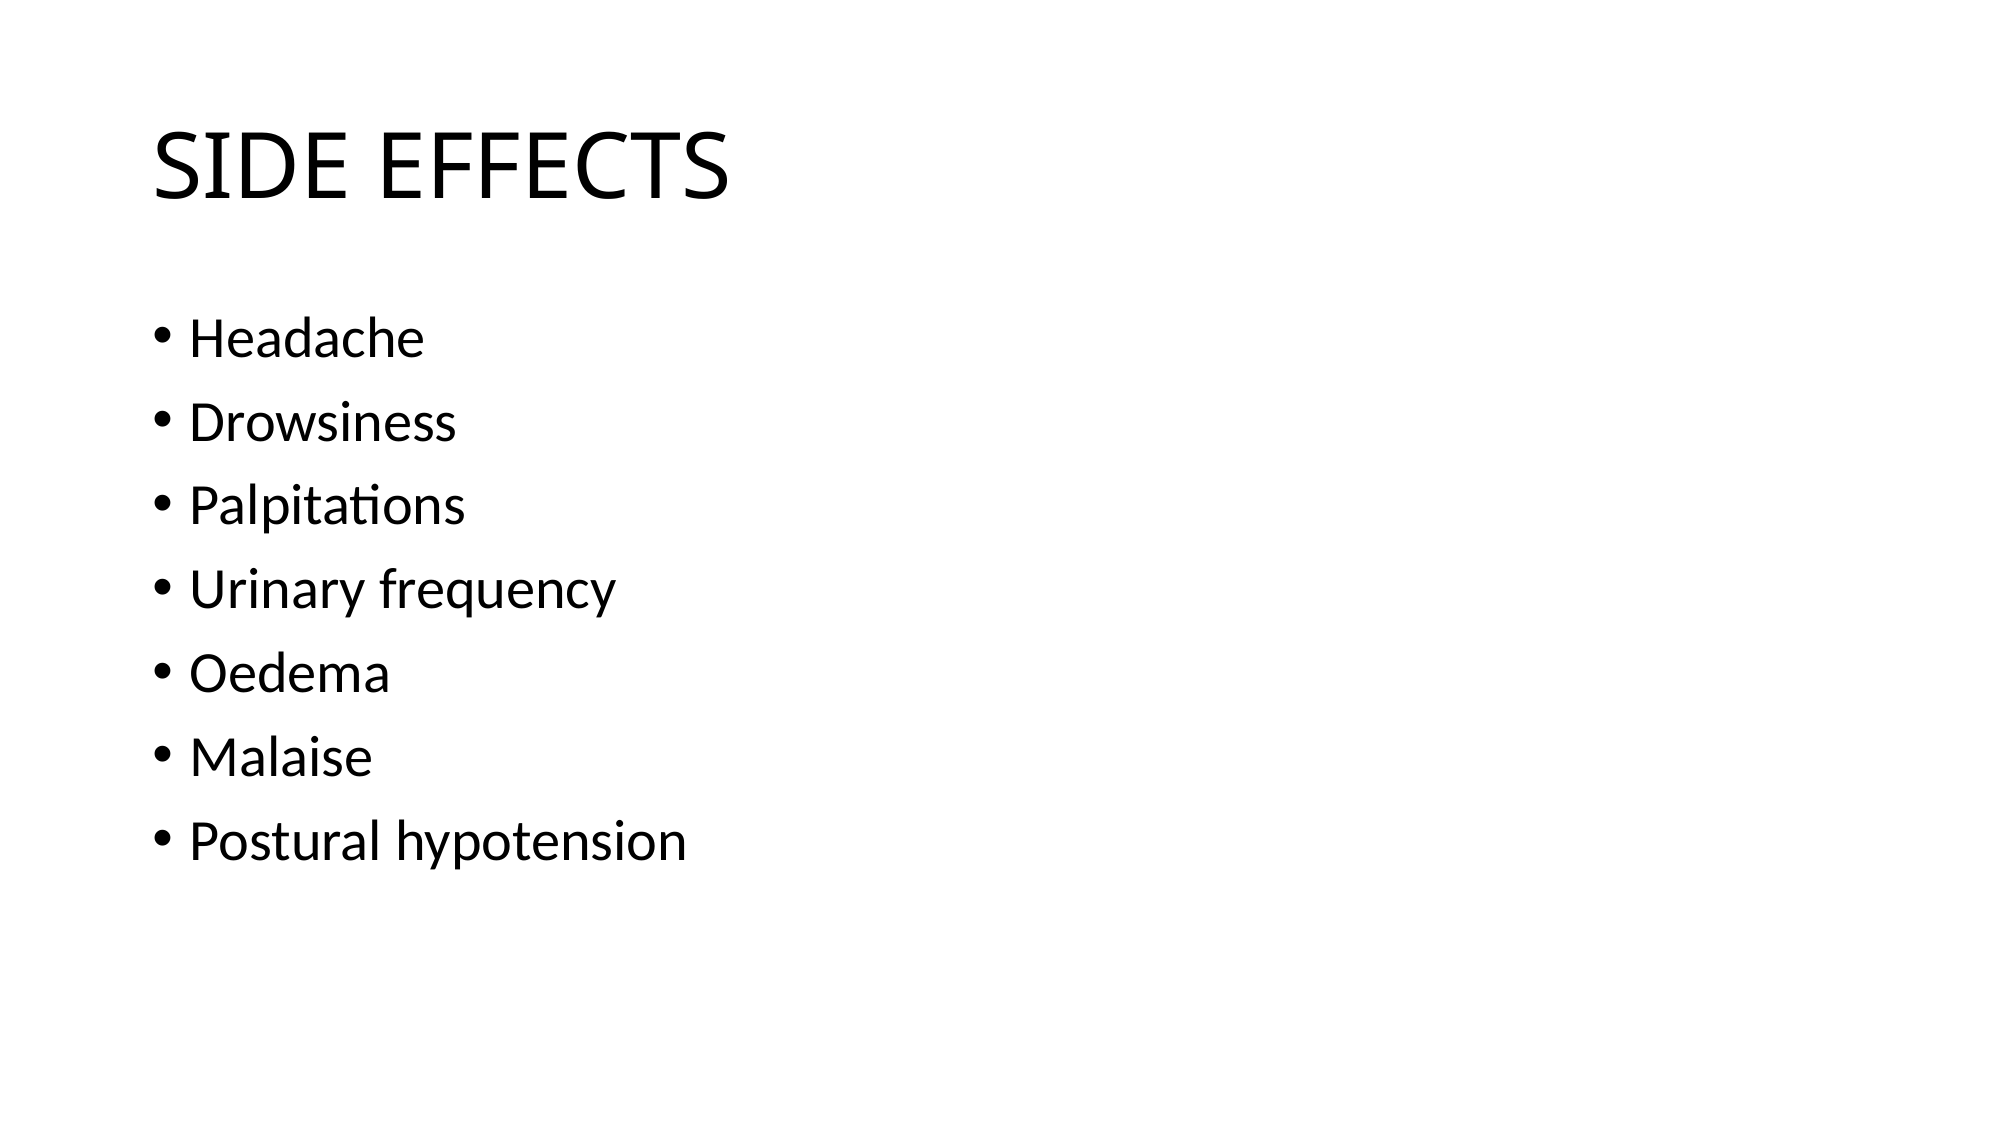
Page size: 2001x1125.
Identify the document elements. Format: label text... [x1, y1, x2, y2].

title SIDE EFFECTS [137, 59, 1863, 278]
list Headache Drowsiness Palpitations Urinary frequency Oedema Malaise Postural hypotension [137, 299, 1863, 1014]
